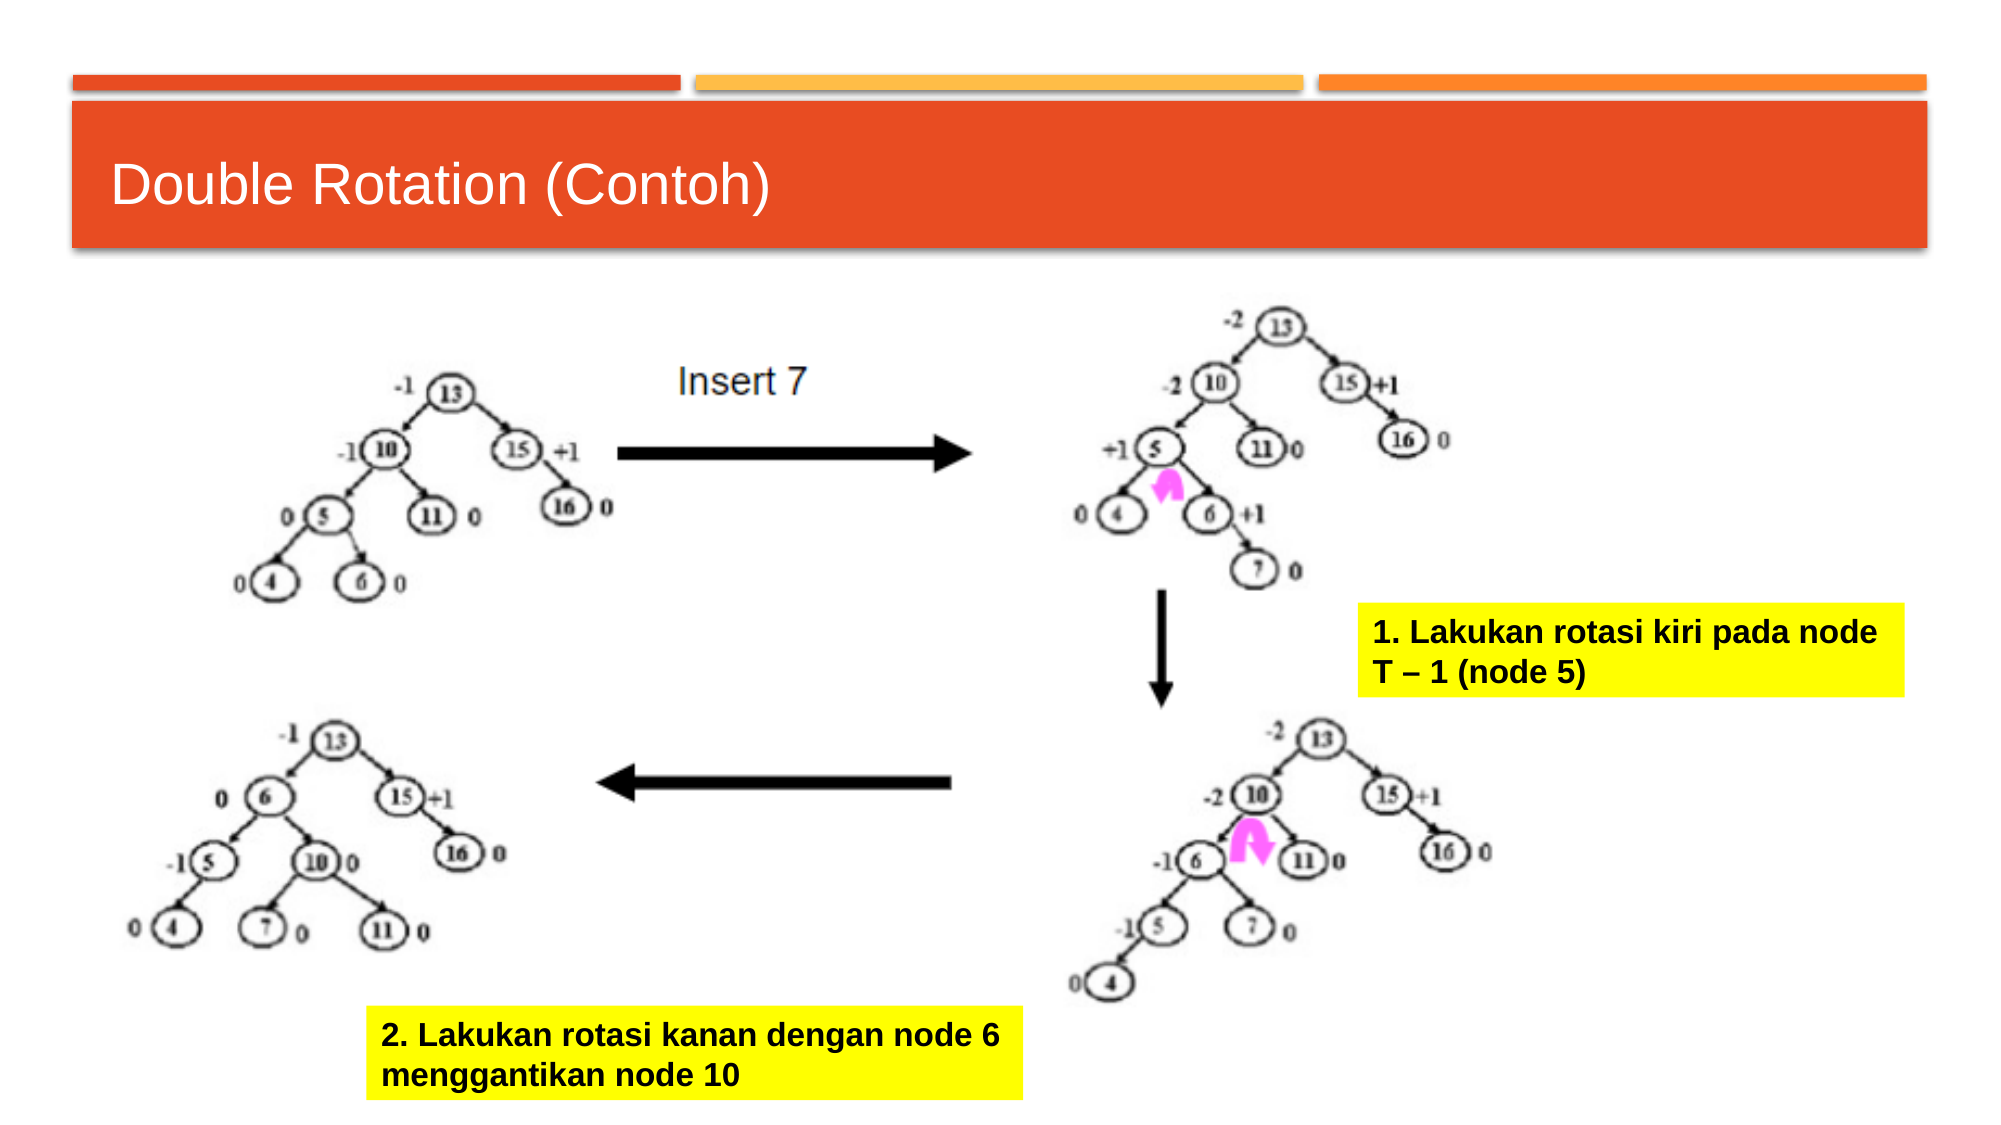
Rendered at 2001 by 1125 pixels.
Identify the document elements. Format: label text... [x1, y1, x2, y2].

text_box 1. Lakukan rotasi kiri pada node T – 1 (node 5) [1515, 602, 1905, 698]
title Double Rotation (Contoh) [95, 115, 1905, 248]
picture [94, 276, 1510, 1026]
text_box 2. Lakukan rotasi kanan dengan node 6 menggantikan node 10 [366, 1035, 1024, 1101]
